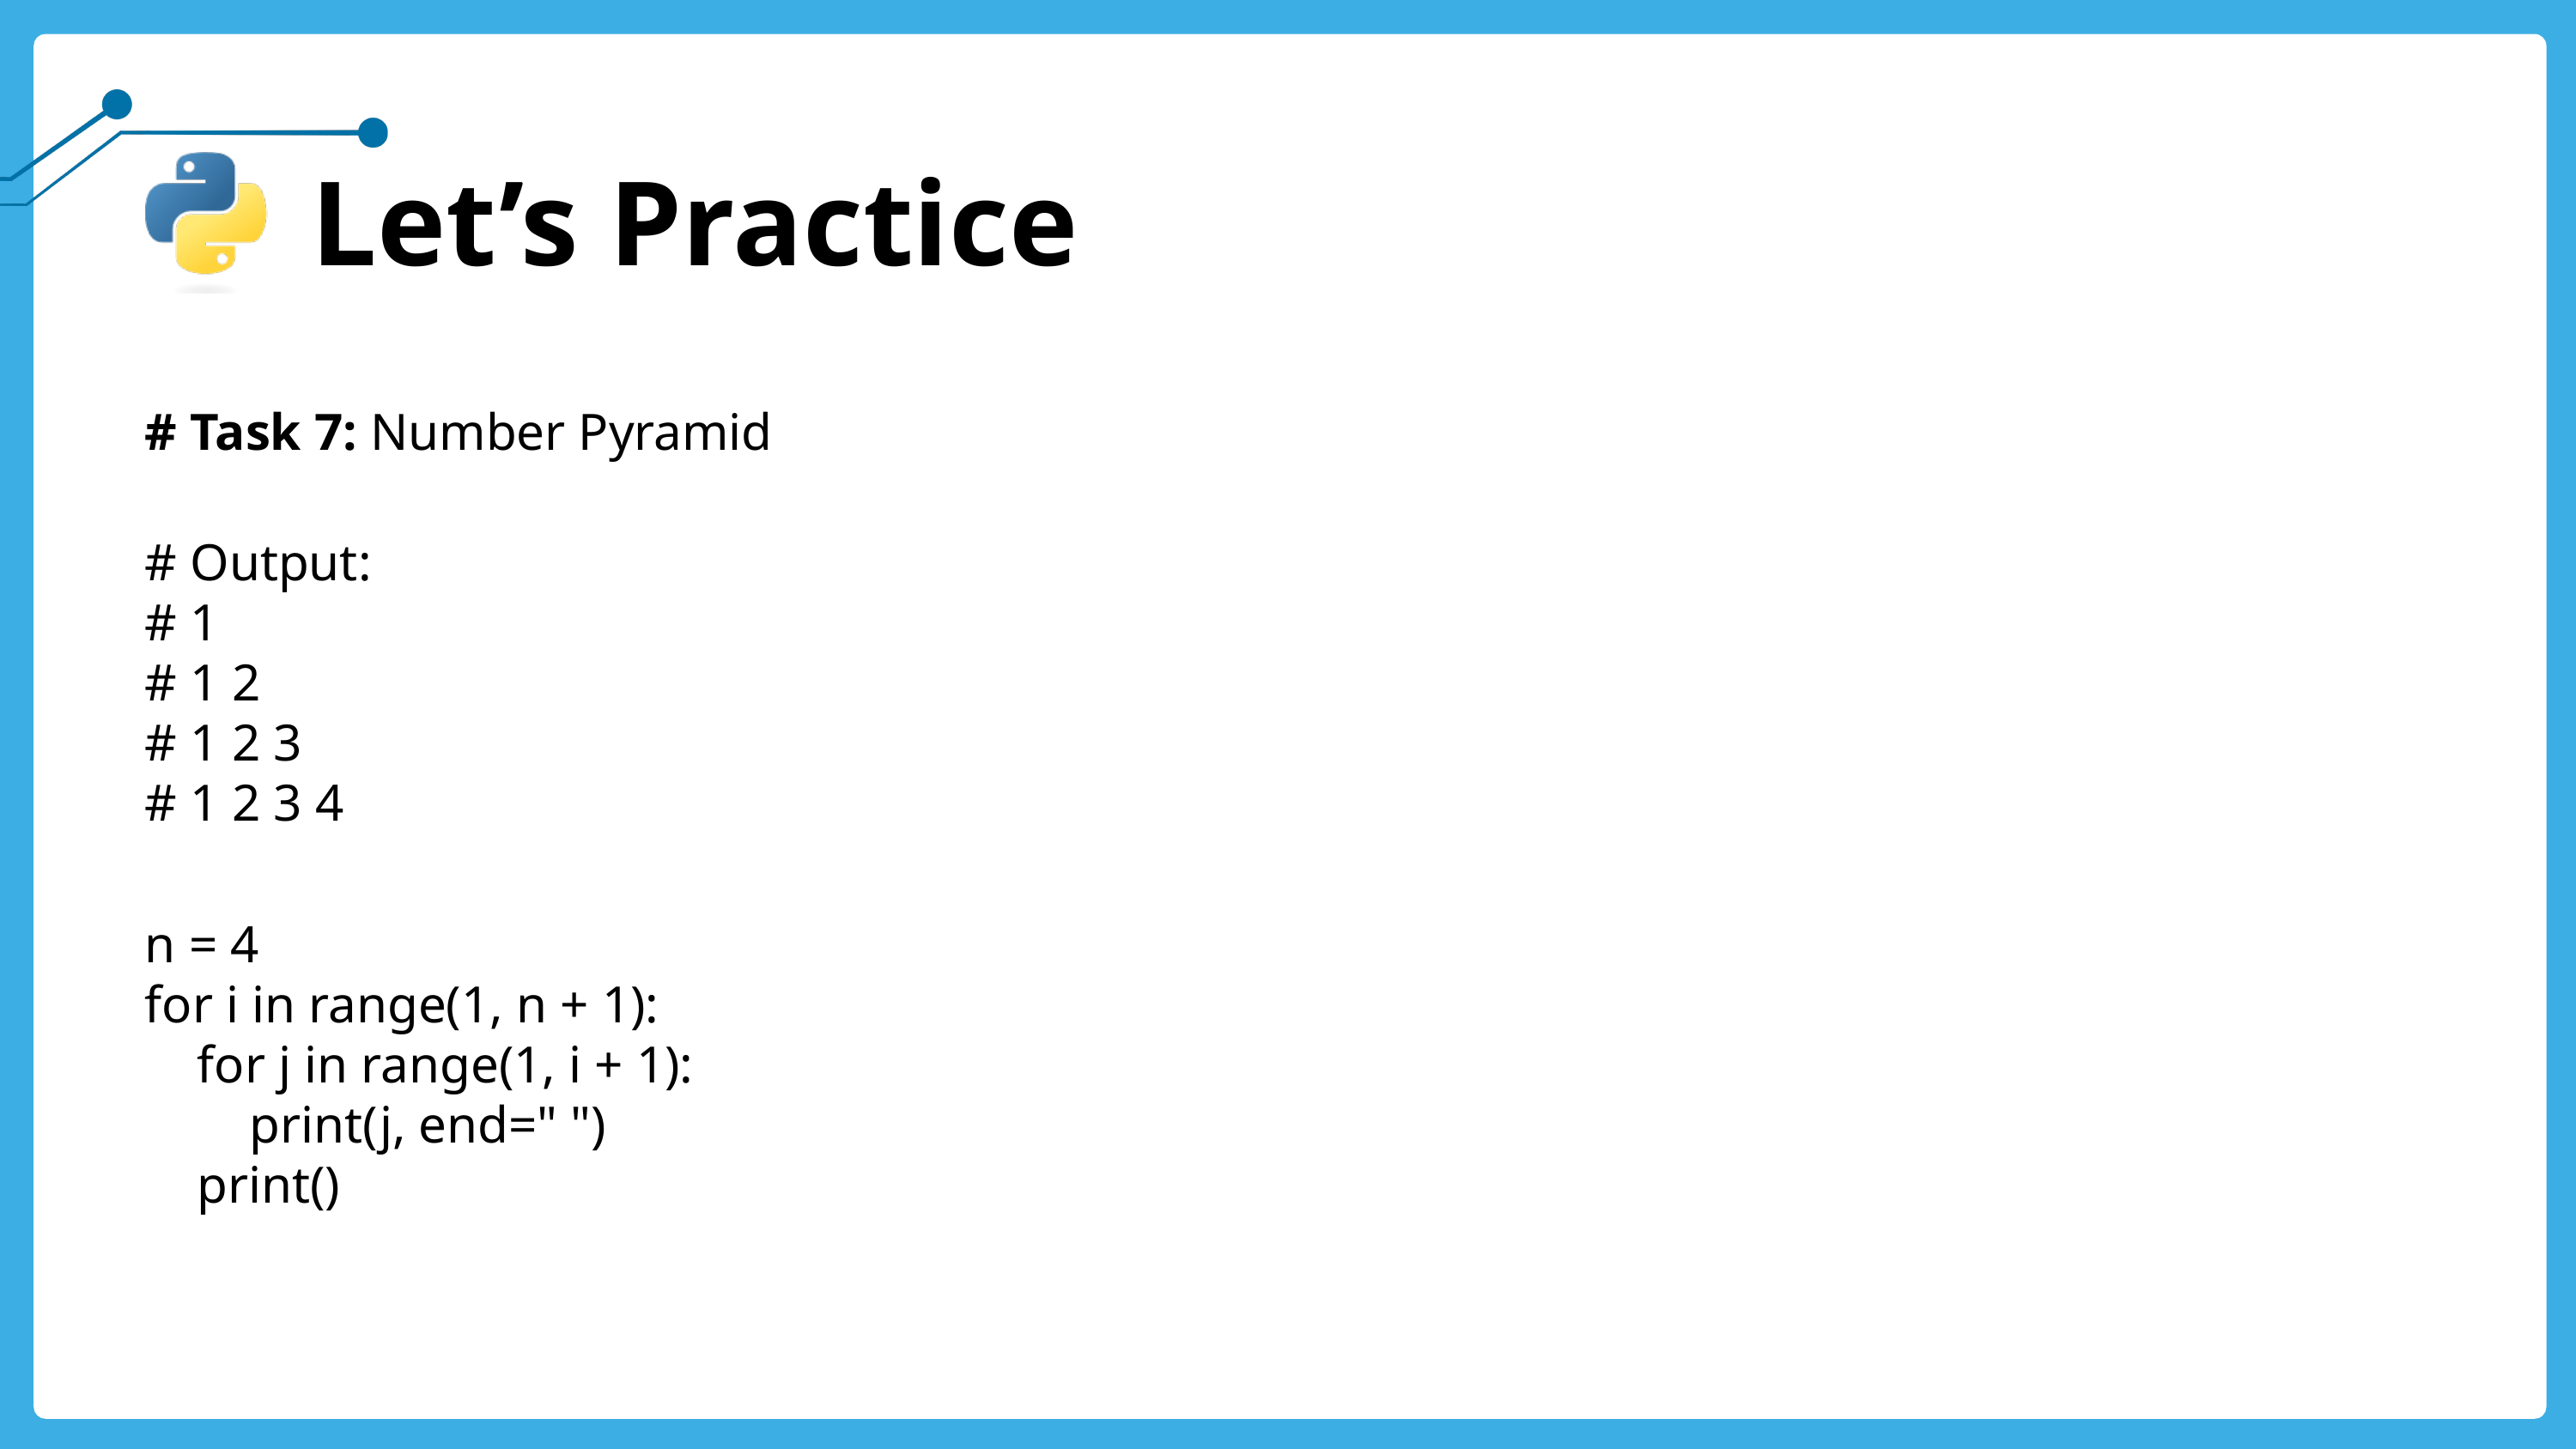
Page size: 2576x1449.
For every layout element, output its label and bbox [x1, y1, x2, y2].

text_box [0, 89, 27, 207]
text_box [33, 33, 2547, 1419]
